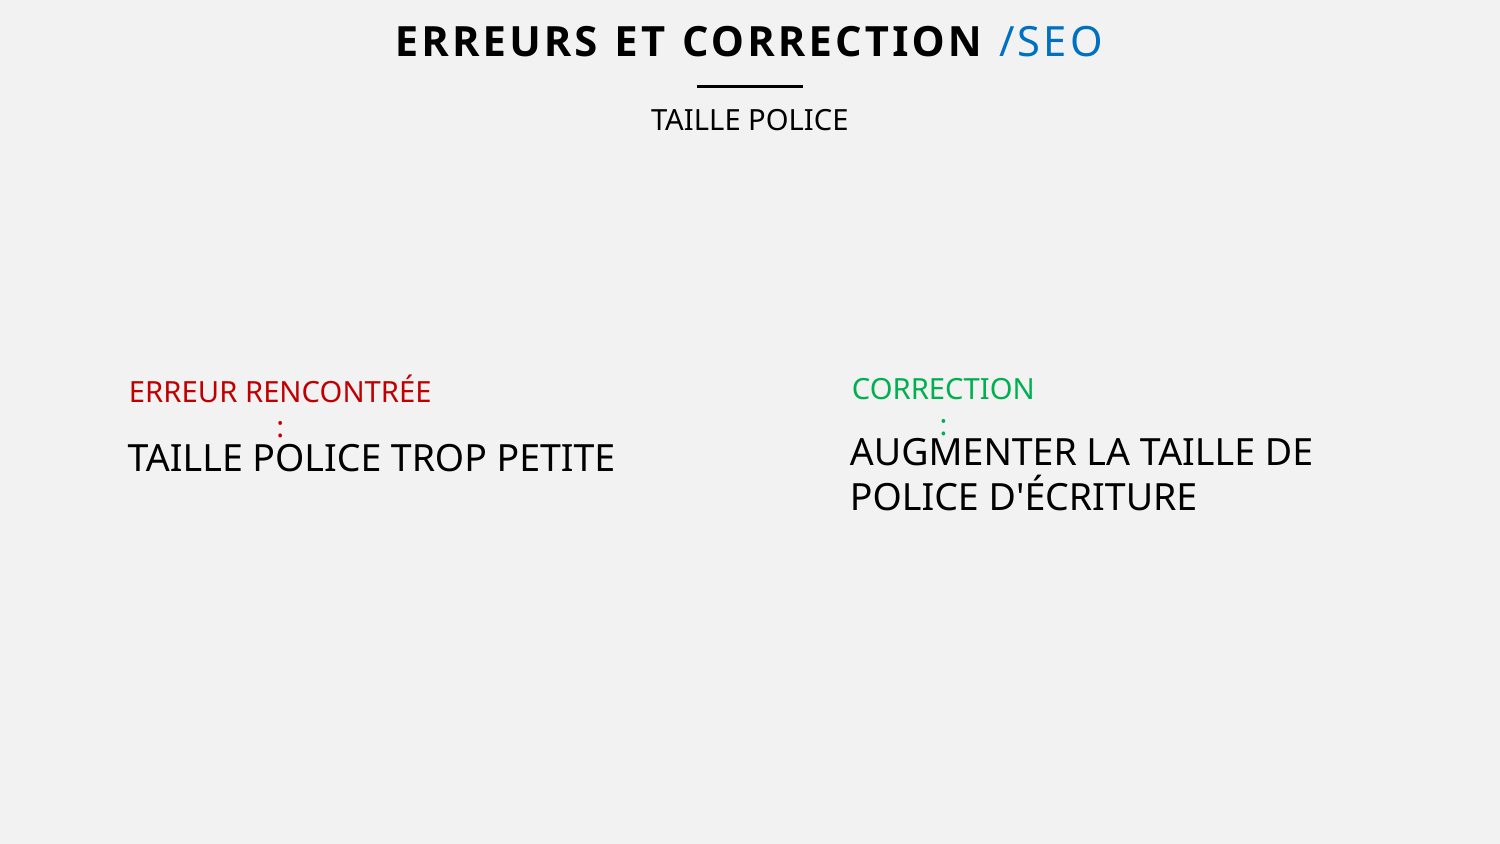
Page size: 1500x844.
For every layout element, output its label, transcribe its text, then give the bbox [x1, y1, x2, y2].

text_box AUGMENTER LA TAILLE DE POLICE D'ÉCRITURE [835, 420, 1428, 526]
title Erreurs et correction /SEO [327, 0, 1171, 89]
text_box ERREUR RENCONTRÉE : [112, 358, 448, 426]
text_box TAILLE POLICE [496, 86, 1004, 155]
text_box CORRECTION: [835, 355, 1052, 420]
text_box TAILLE POLICE TROP PETITE [112, 426, 640, 487]
